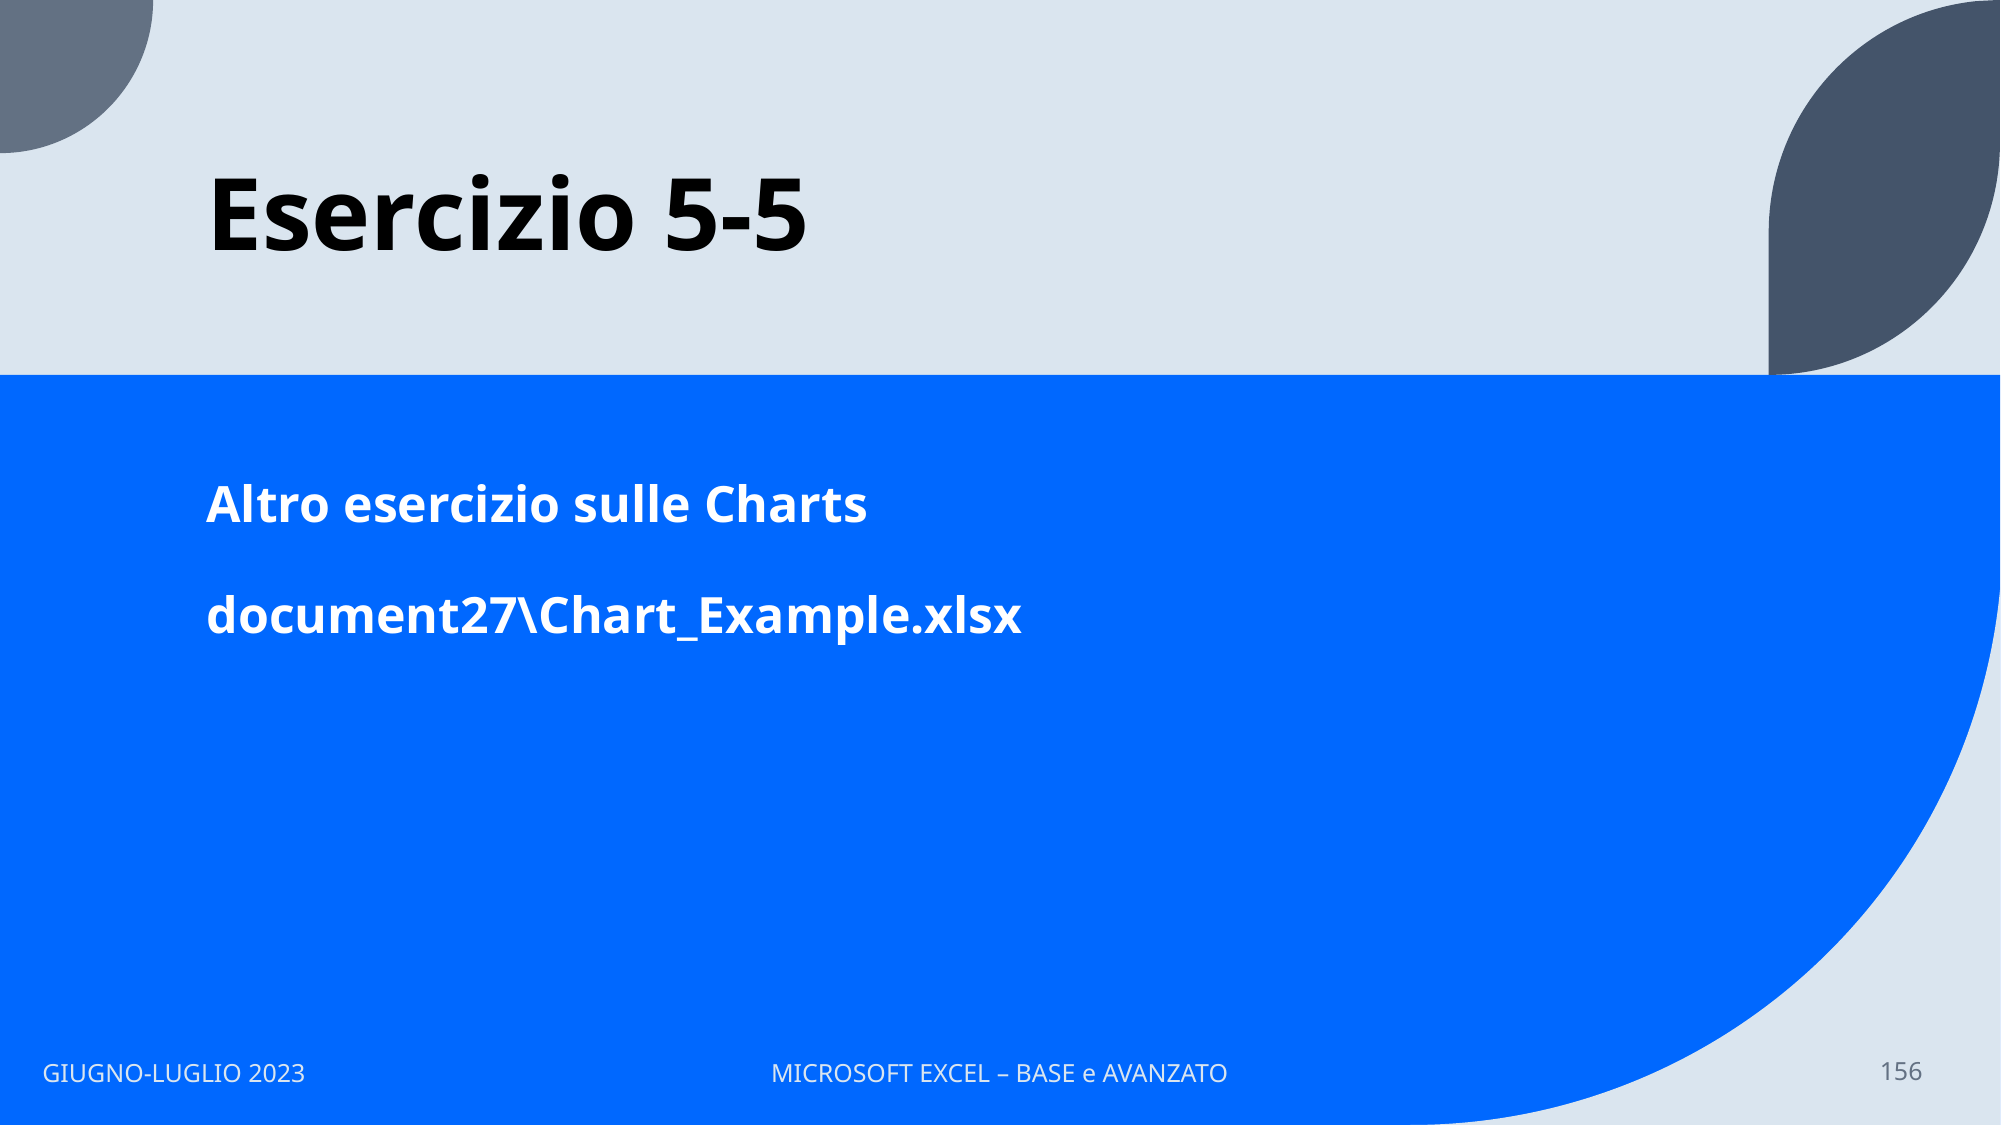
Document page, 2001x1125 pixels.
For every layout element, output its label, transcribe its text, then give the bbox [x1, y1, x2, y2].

list Altro esercizio sulle Charts document27\Chart_Example.xlsx [191, 435, 1796, 1043]
slide_number 156 [1674, 1042, 1938, 1103]
footer MICROSOFT EXCEL – BASE e AVANZATO [662, 1042, 1338, 1103]
title Esercizio 5-5 [191, 62, 1796, 280]
slide_number GIUGNO-LUGLIO 2023 [27, 1042, 478, 1103]
